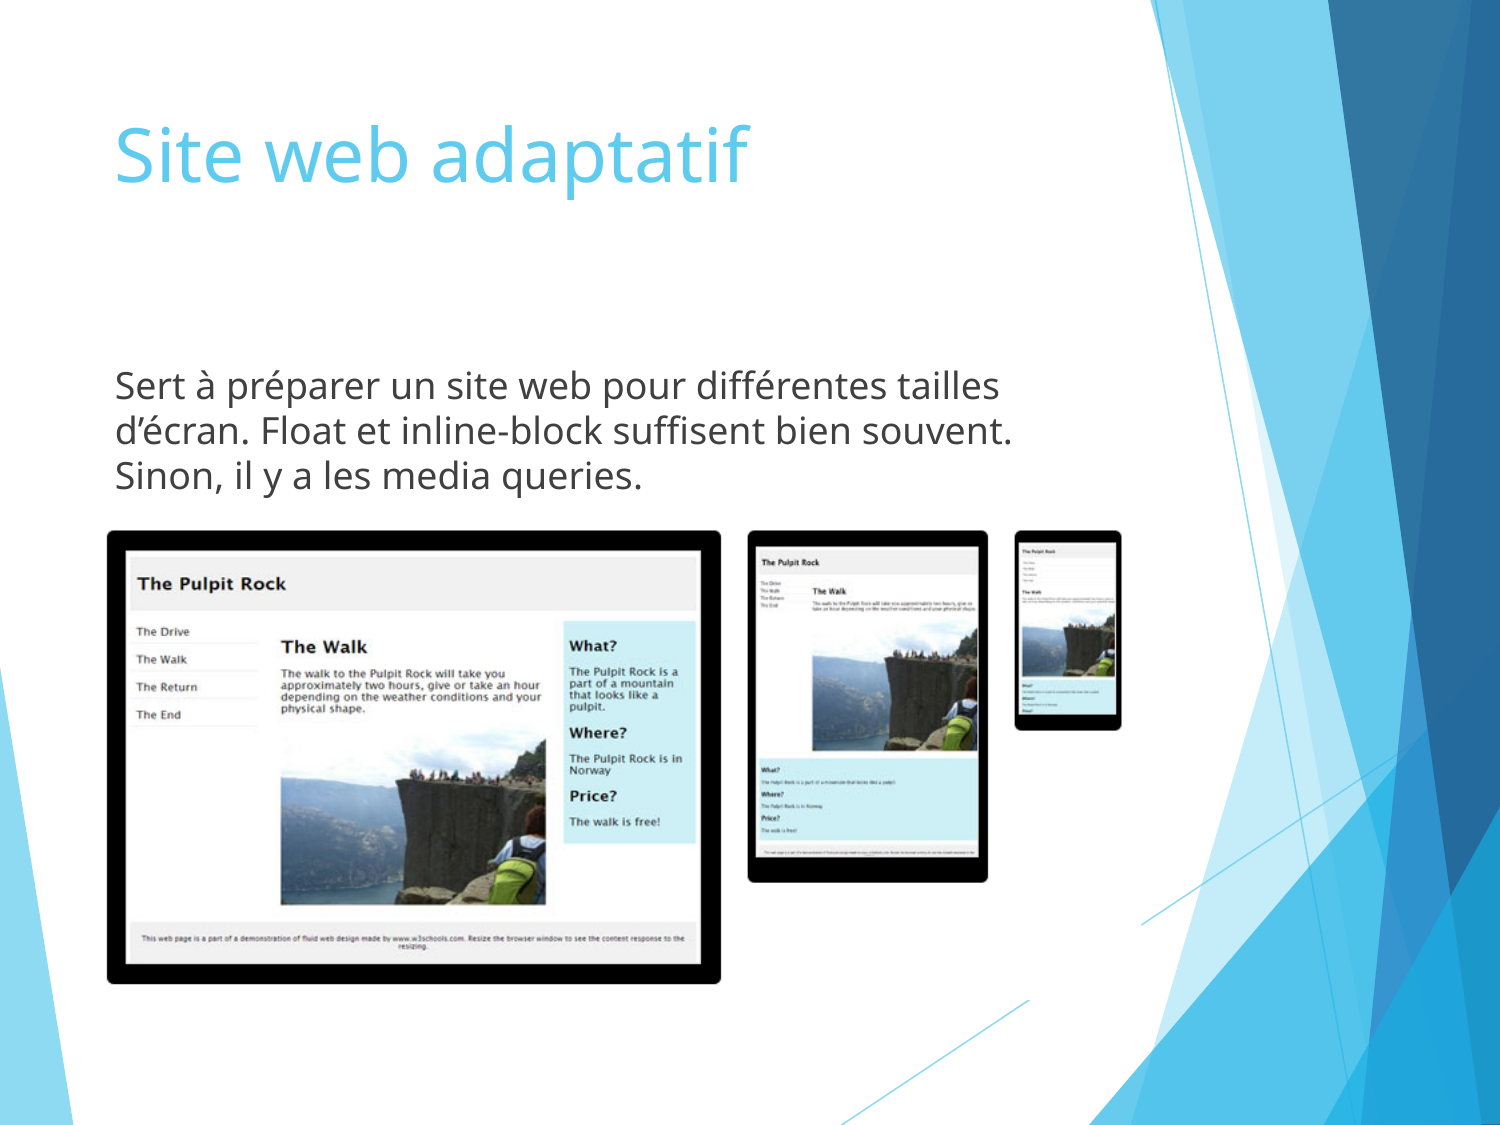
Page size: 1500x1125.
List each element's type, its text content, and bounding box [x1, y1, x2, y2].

list Sert à préparer un site web pour différentes tailles d’écran. Float et inline-block suffisent bien souvent. Sinon, il y a les media queries. [99, 354, 1142, 515]
title Site web adaptatif [99, 99, 1142, 317]
picture [101, 515, 1142, 1000]
